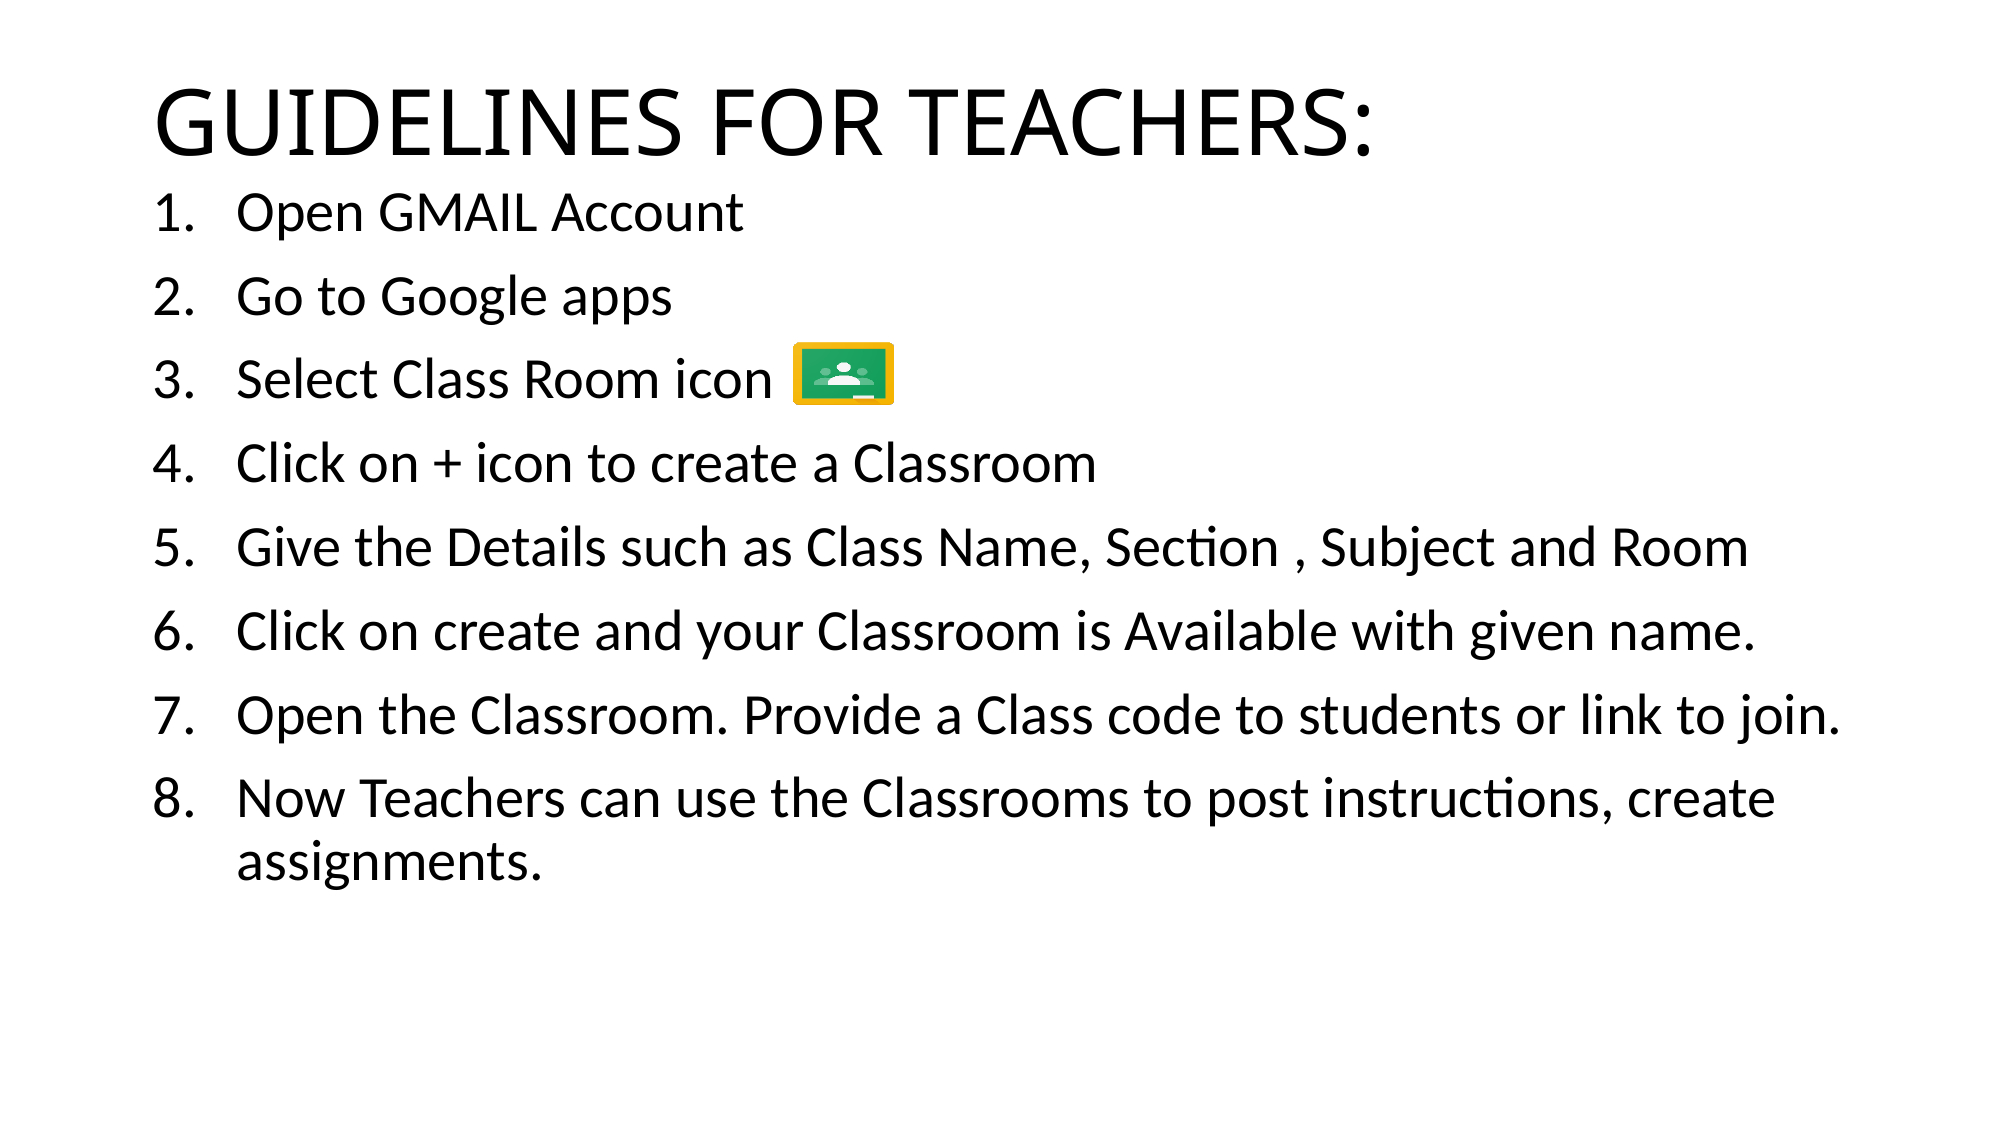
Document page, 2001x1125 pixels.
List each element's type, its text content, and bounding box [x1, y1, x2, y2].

title GUIDELINES FOR TEACHERS: [137, 59, 1863, 173]
list Open GMAIL Account Go to Google apps Select Class Room icon Click on + icon to create a Classroom Give the Details such as Class Name, Section , Subject and Room Click on create and your Classroom is Available with given name. Open the Classroom. Provide a Class code to students or link to join. Now Teachers can use the Classrooms to post instructions, create assignments. [137, 173, 1863, 1014]
picture [793, 342, 894, 405]
